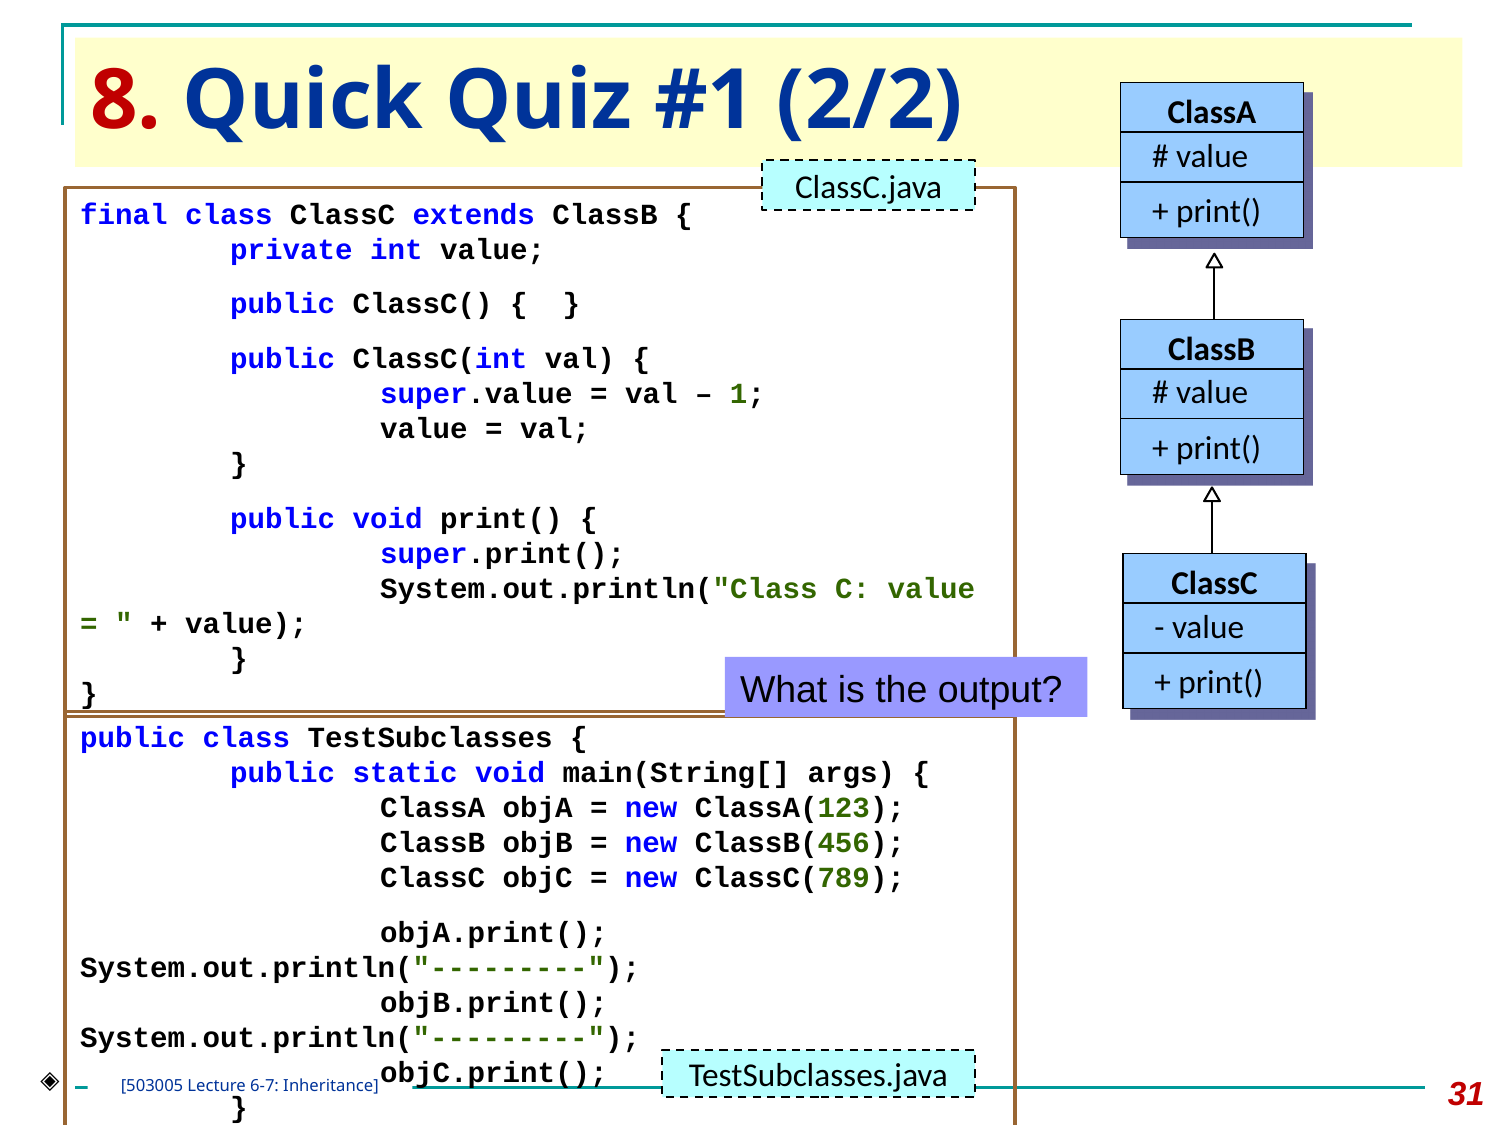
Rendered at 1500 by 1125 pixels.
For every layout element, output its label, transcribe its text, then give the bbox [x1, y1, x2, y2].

text_box TestSubclasses.java [662, 1050, 975, 1098]
slide_number ‹#› [1400, 1065, 1500, 1125]
text_box ClassC.java [762, 160, 975, 210]
text_box What is the output? [724, 656, 1088, 717]
text_box ◈ [24, 1062, 75, 1096]
text_box public class TestSubclasses { public static void main(String[] args) { ClassA objA = new ClassA(123); ClassB objB = new ClassB(456); ClassC objC = new ClassC(789); objA.print(); System.out.println("---------"); objB.print(); System.out.println("---------"); objC.print(); } } [65, 711, 1015, 1125]
text_box final class ClassC extends ClassB { private int value; public ClassC() { } public ClassC(int val) { super.value = val – 1; value = val; } public void print() { super.print(); System.out.println("Class C: value = " + value); } } [65, 187, 1015, 711]
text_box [1120, 82, 1307, 709]
title 8. Quick Quiz #1 (2/2) [75, 37, 1463, 167]
